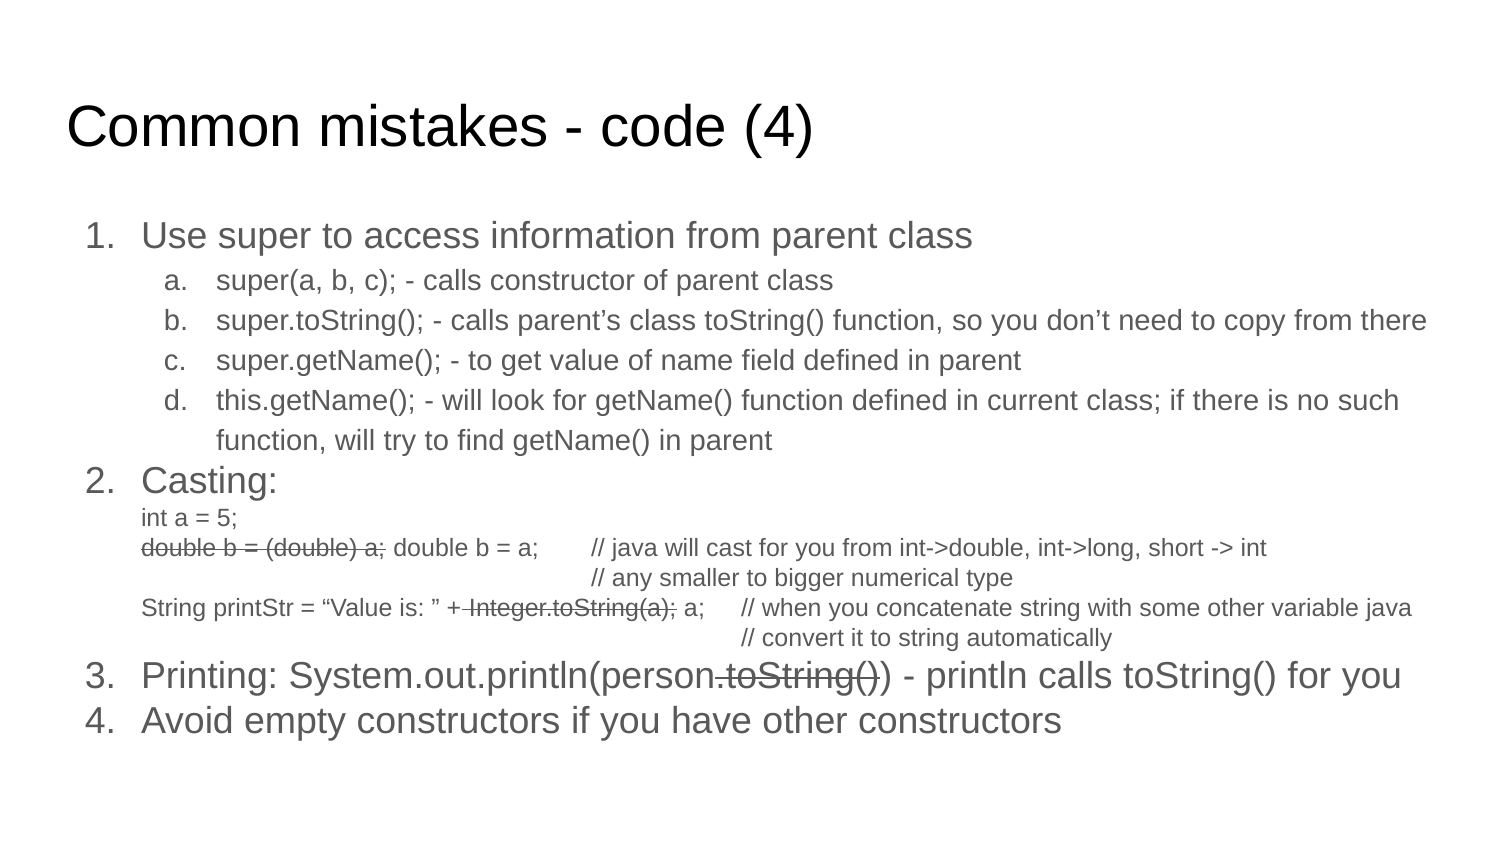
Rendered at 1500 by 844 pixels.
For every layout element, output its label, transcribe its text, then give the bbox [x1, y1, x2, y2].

title Common mistakes - code (4) [51, 72, 1449, 167]
list Use super to access information from parent class super(a, b, c); - calls constructor of parent class super.toString(); - calls parent’s class toString() function, so you don’t need to copy from there super.getName(); - to get value of name field defined in parent this.getName(); - will look for getName() function defined in current class; if there is no such function, will try to find getName() in parent Casting: int a = 5; double b = (double) a; double b = a; // java will cast for you from int->double, int->long, short -> int // any smaller to bigger numerical type String printStr = “Value is: ” + Integer.toString(a); a; // when you concatenate string with some other variable java // convert it to string automatically Printing: System.out.println(person.toString()) - println calls toString() for you Avoid empty constructors if you have other constructors [51, 189, 1449, 750]
